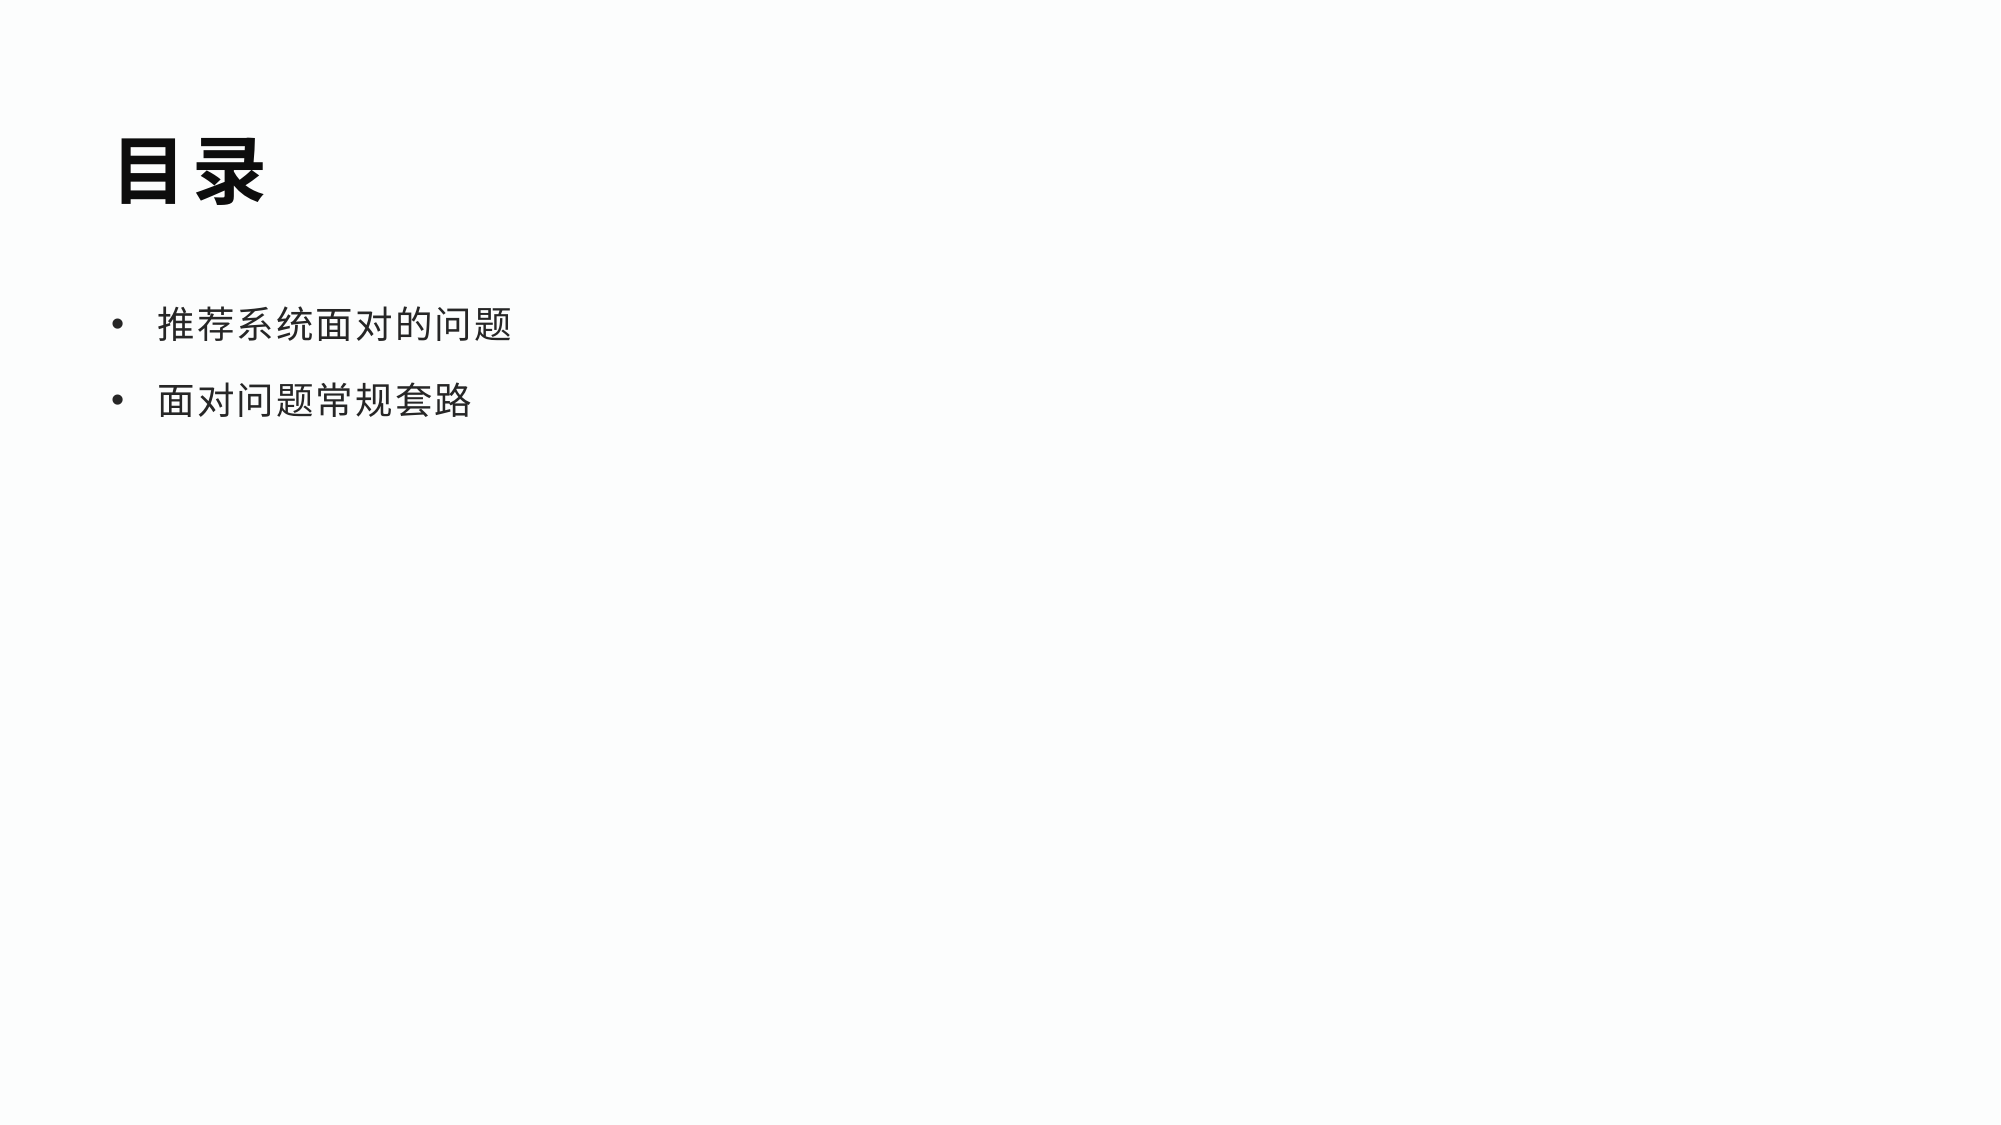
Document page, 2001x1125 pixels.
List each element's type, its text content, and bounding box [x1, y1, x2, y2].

text_box 推荐系统面对的问题 面对问题常规套路 [99, 283, 1901, 1006]
text_box 目录 [99, 77, 1901, 283]
